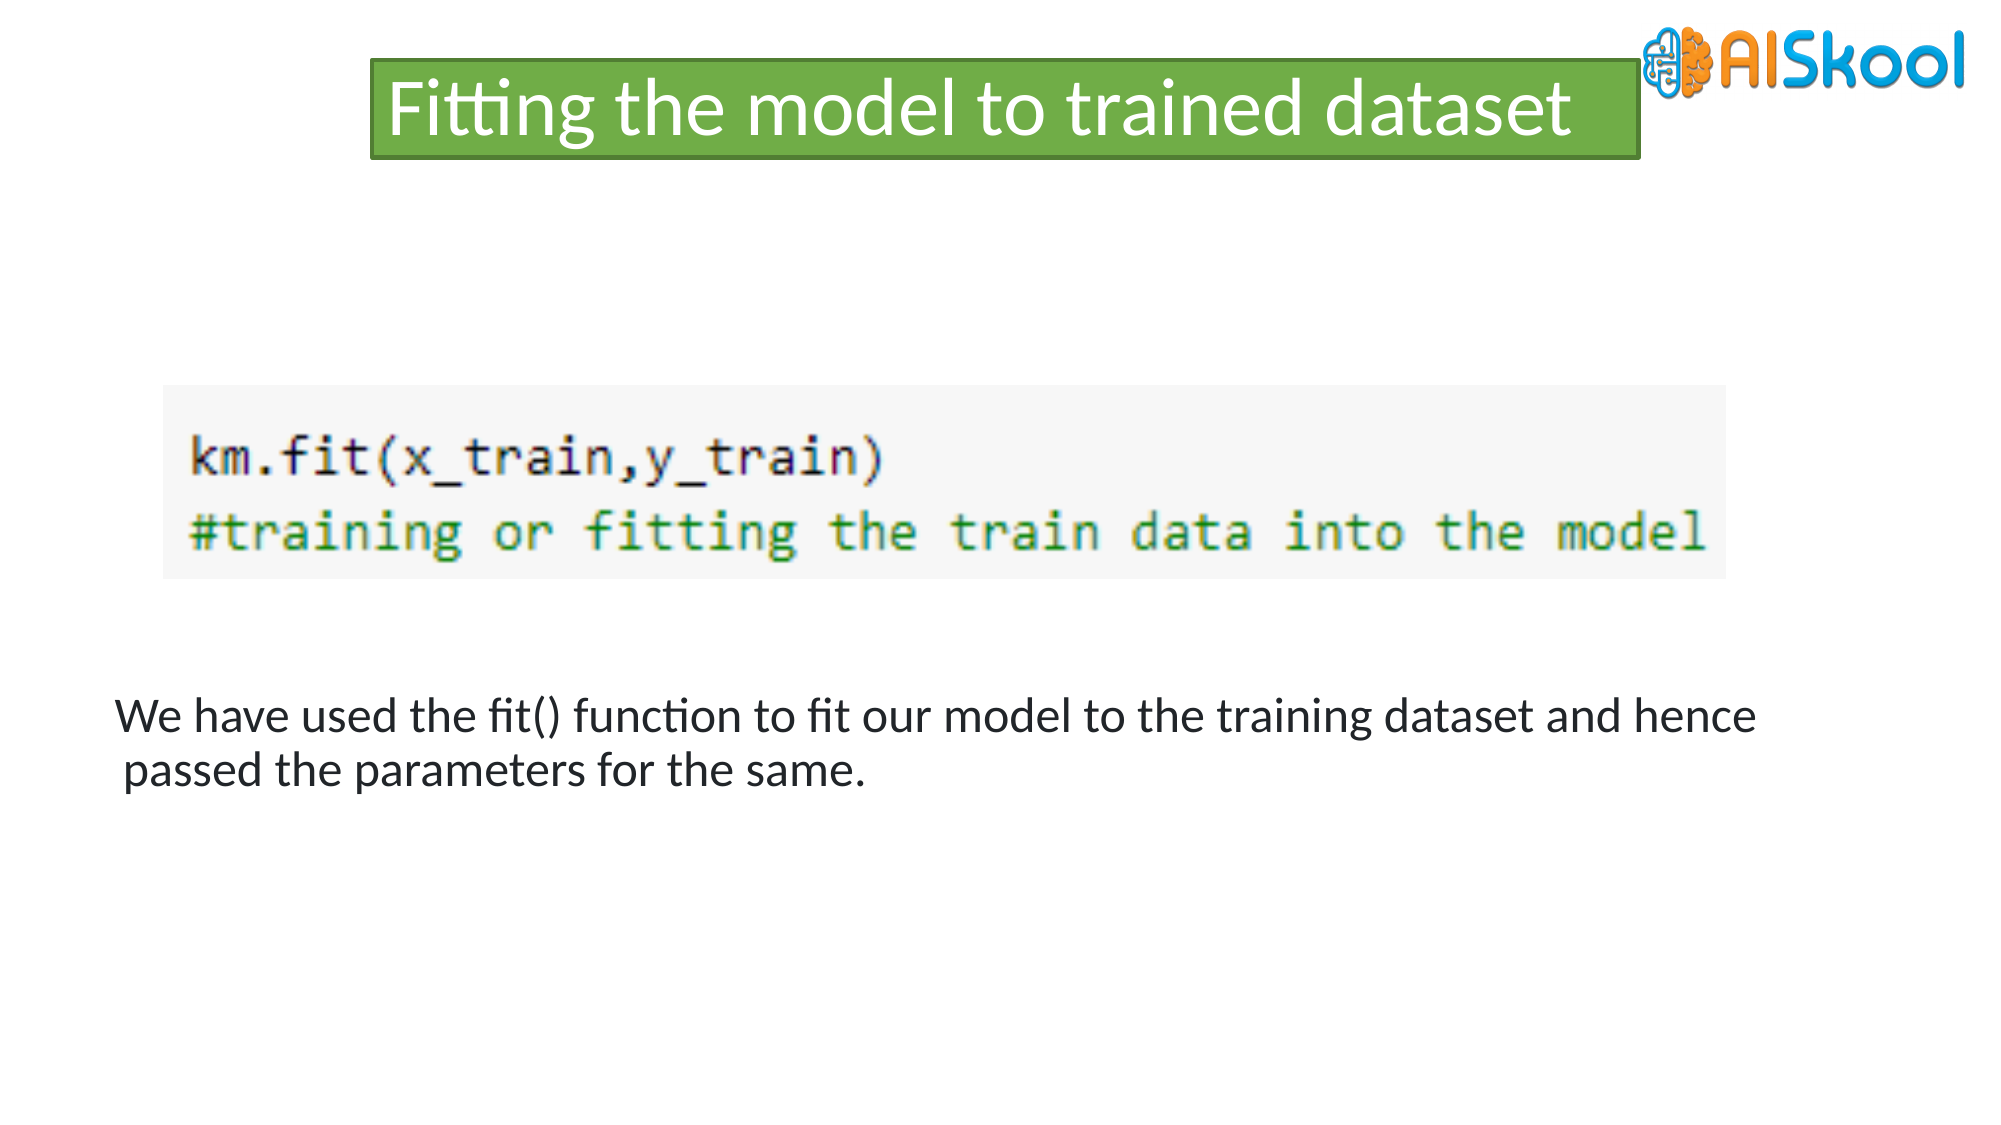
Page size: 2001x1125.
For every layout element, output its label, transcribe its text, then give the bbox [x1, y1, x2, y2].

picture [1641, 23, 1967, 101]
list We have used the fit() function to fit our model to the training dataset and hence passed the parameters for the same. [70, 681, 1901, 1058]
picture [162, 385, 1727, 579]
title Fitting the model to trained dataset [372, 59, 1639, 158]
